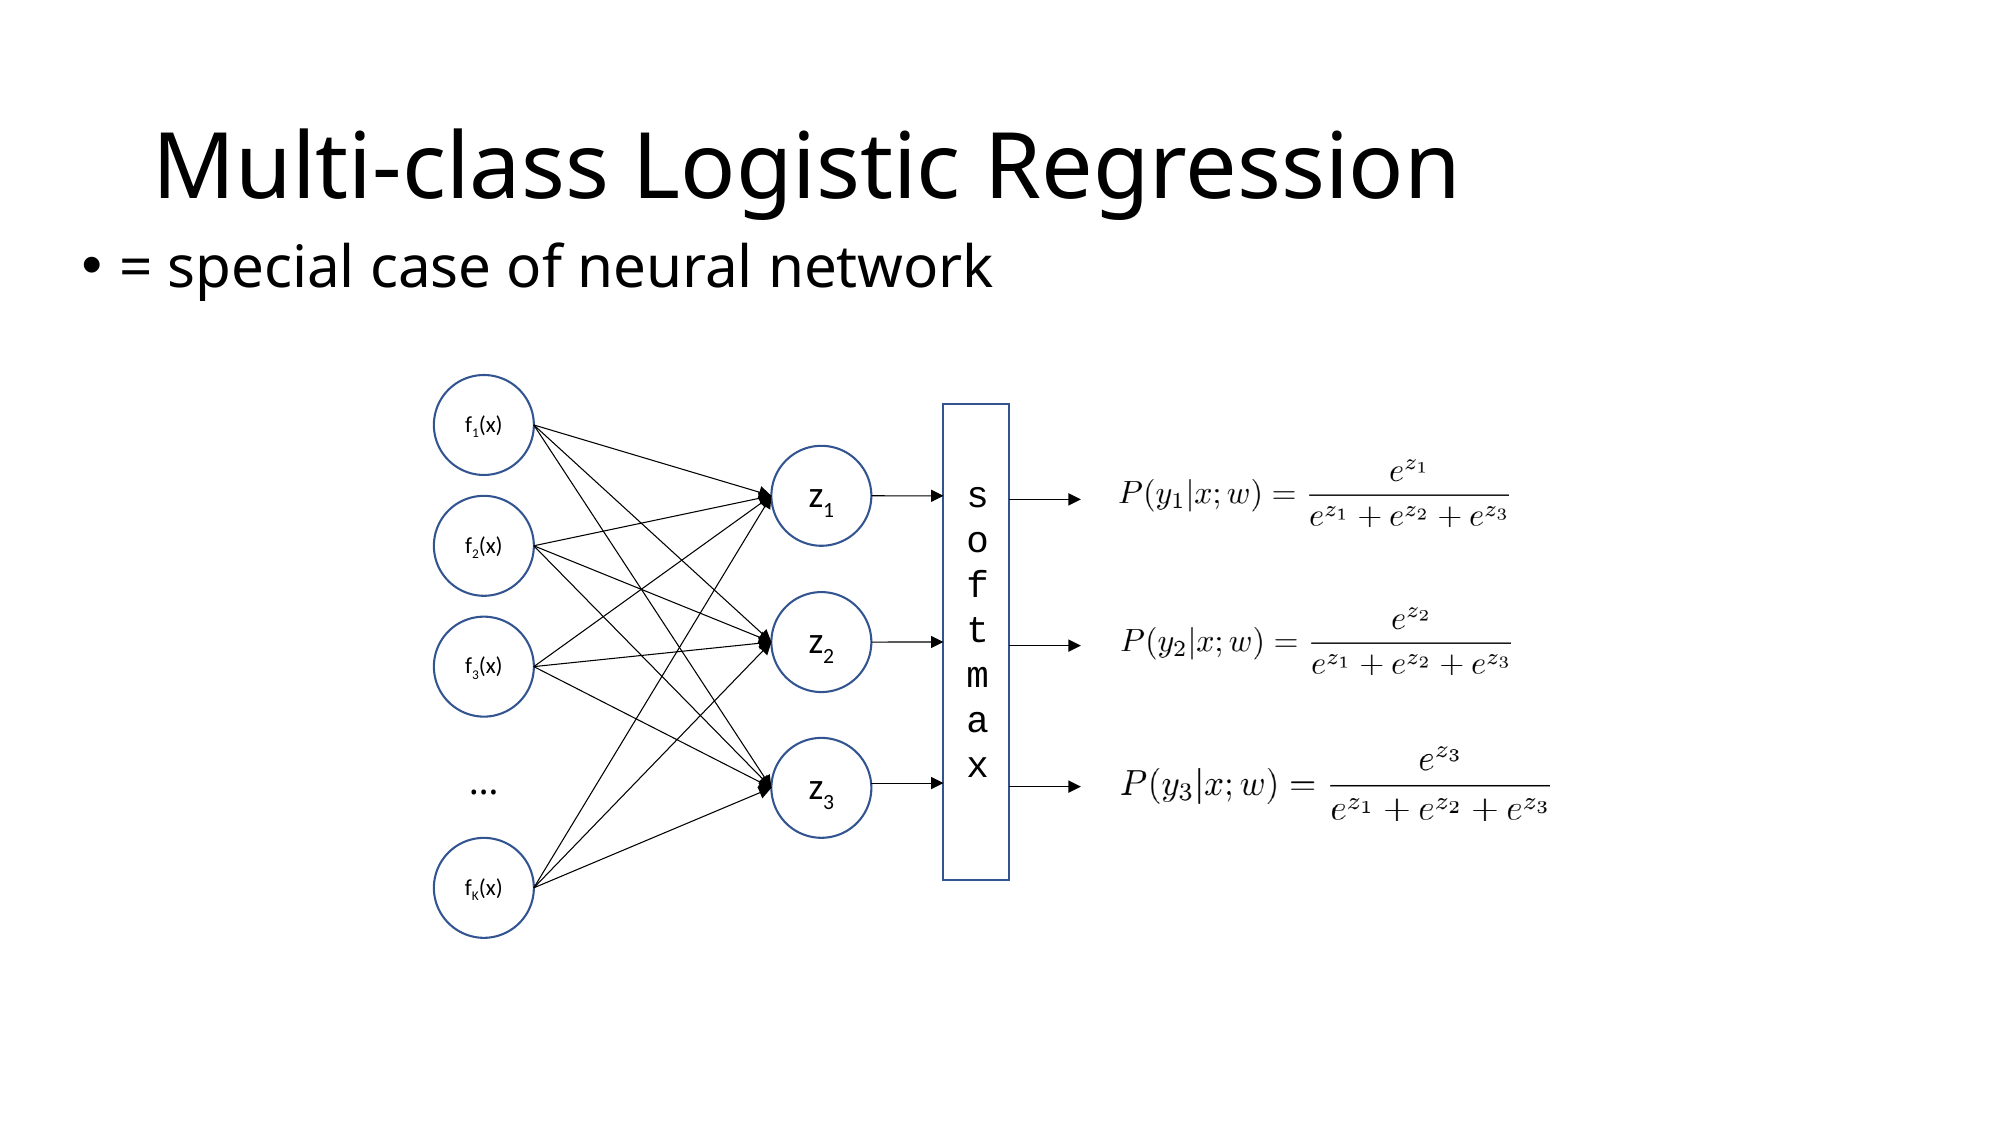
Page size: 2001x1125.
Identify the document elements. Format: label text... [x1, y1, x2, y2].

text_box f2(x) [432, 494, 533, 597]
text_box … [454, 749, 514, 810]
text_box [533, 424, 772, 495]
picture [1119, 458, 1509, 527]
text_box z3 [772, 736, 873, 839]
text_box f3(x) [432, 615, 533, 718]
list = special case of neural network [66, 229, 1934, 1005]
title Multi-class Logistic Regression [137, 59, 1863, 229]
text_box f1(x) [432, 373, 535, 477]
picture [1121, 606, 1511, 675]
text_box z1 [772, 444, 873, 547]
text_box [942, 403, 1010, 881]
picture [1121, 745, 1550, 821]
text_box z2 [772, 591, 873, 694]
text_box softmax [951, 462, 994, 793]
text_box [533, 495, 772, 888]
text_box fK(x) [432, 836, 535, 939]
